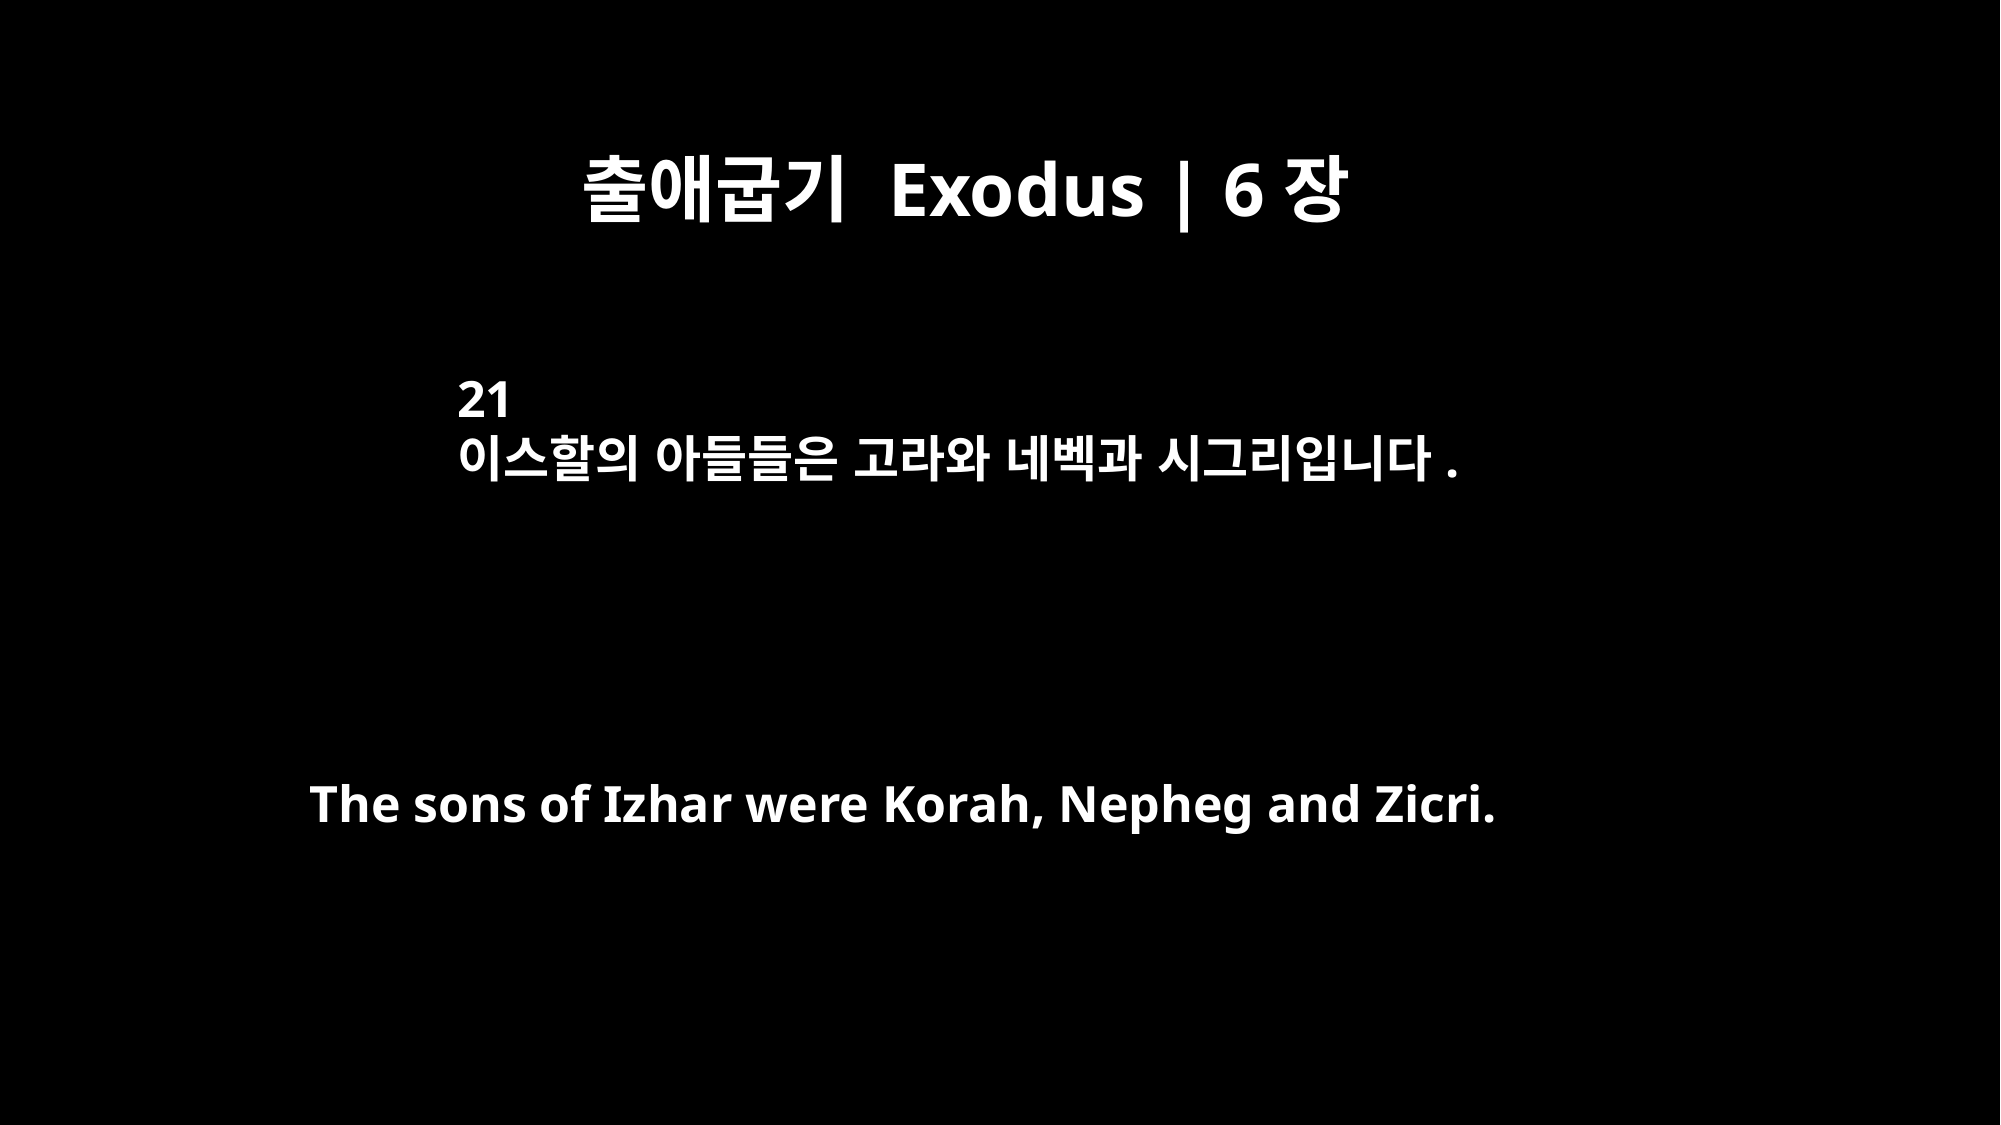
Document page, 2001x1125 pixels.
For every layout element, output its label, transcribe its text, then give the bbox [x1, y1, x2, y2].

text_box The sons of Izhar were Korah, Nepheg and Zicri. [294, 764, 1513, 840]
text_box 21 이스할의 아들들은 고라와 네벡과 시그리입니다. [442, 359, 1475, 495]
text_box 출애굽기 Exodus | 6장 [566, 136, 1366, 239]
